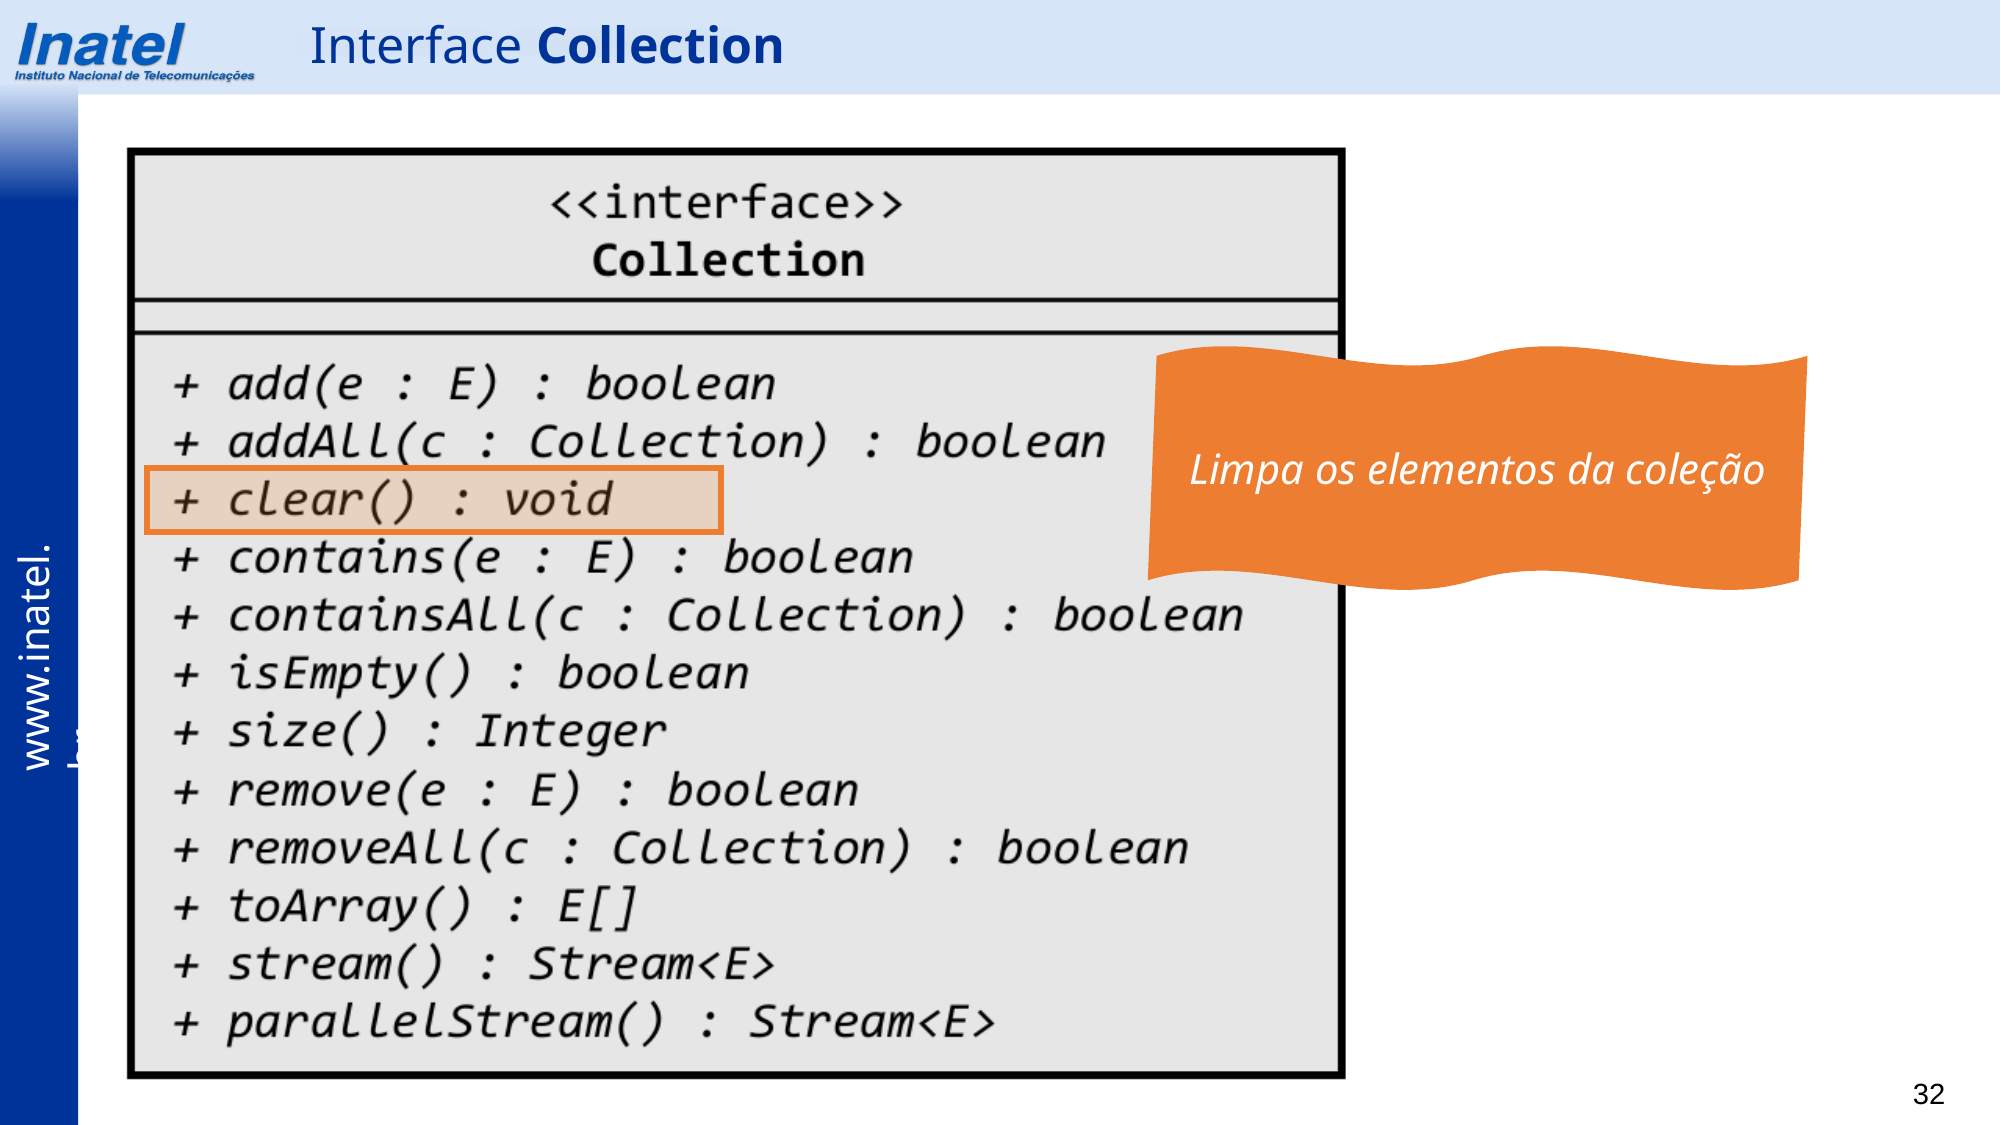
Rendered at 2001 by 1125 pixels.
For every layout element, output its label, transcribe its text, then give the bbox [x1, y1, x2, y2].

text_box Interface Collection [295, 0, 2000, 96]
picture [12, 20, 258, 85]
picture [107, 126, 1371, 1095]
text_box Limpa os elementos da coleção [1371, 345, 1809, 591]
